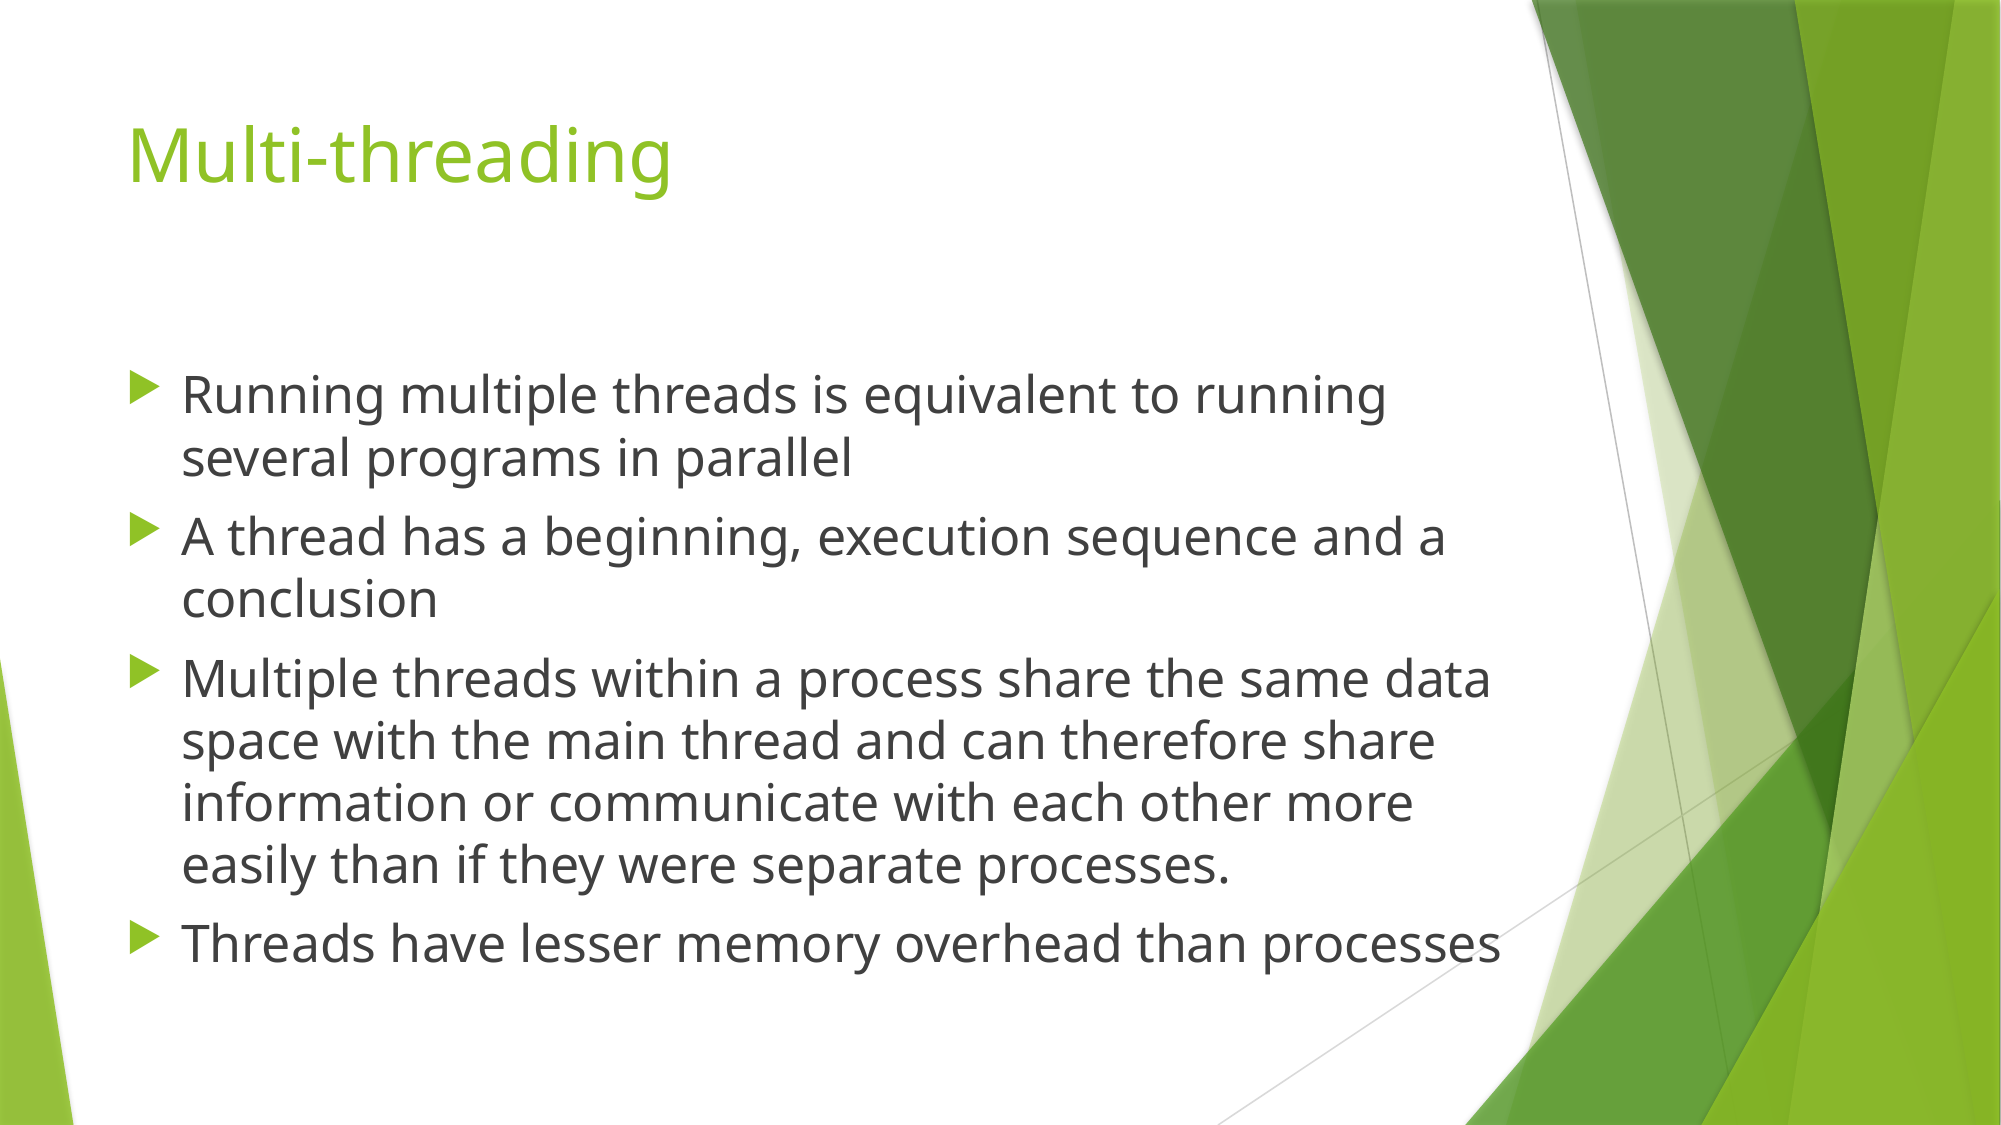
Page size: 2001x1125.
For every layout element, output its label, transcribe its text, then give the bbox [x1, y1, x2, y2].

title Multi-threading [111, 99, 1522, 317]
list Running multiple threads is equivalent to running several programs in parallel A thread has a beginning, execution sequence and a conclusion Multiple threads within a process share the same data space with the main thread and can therefore share information or communicate with each other more easily than if they were separate processes. Threads have lesser memory overhead than processes [111, 354, 1522, 992]
